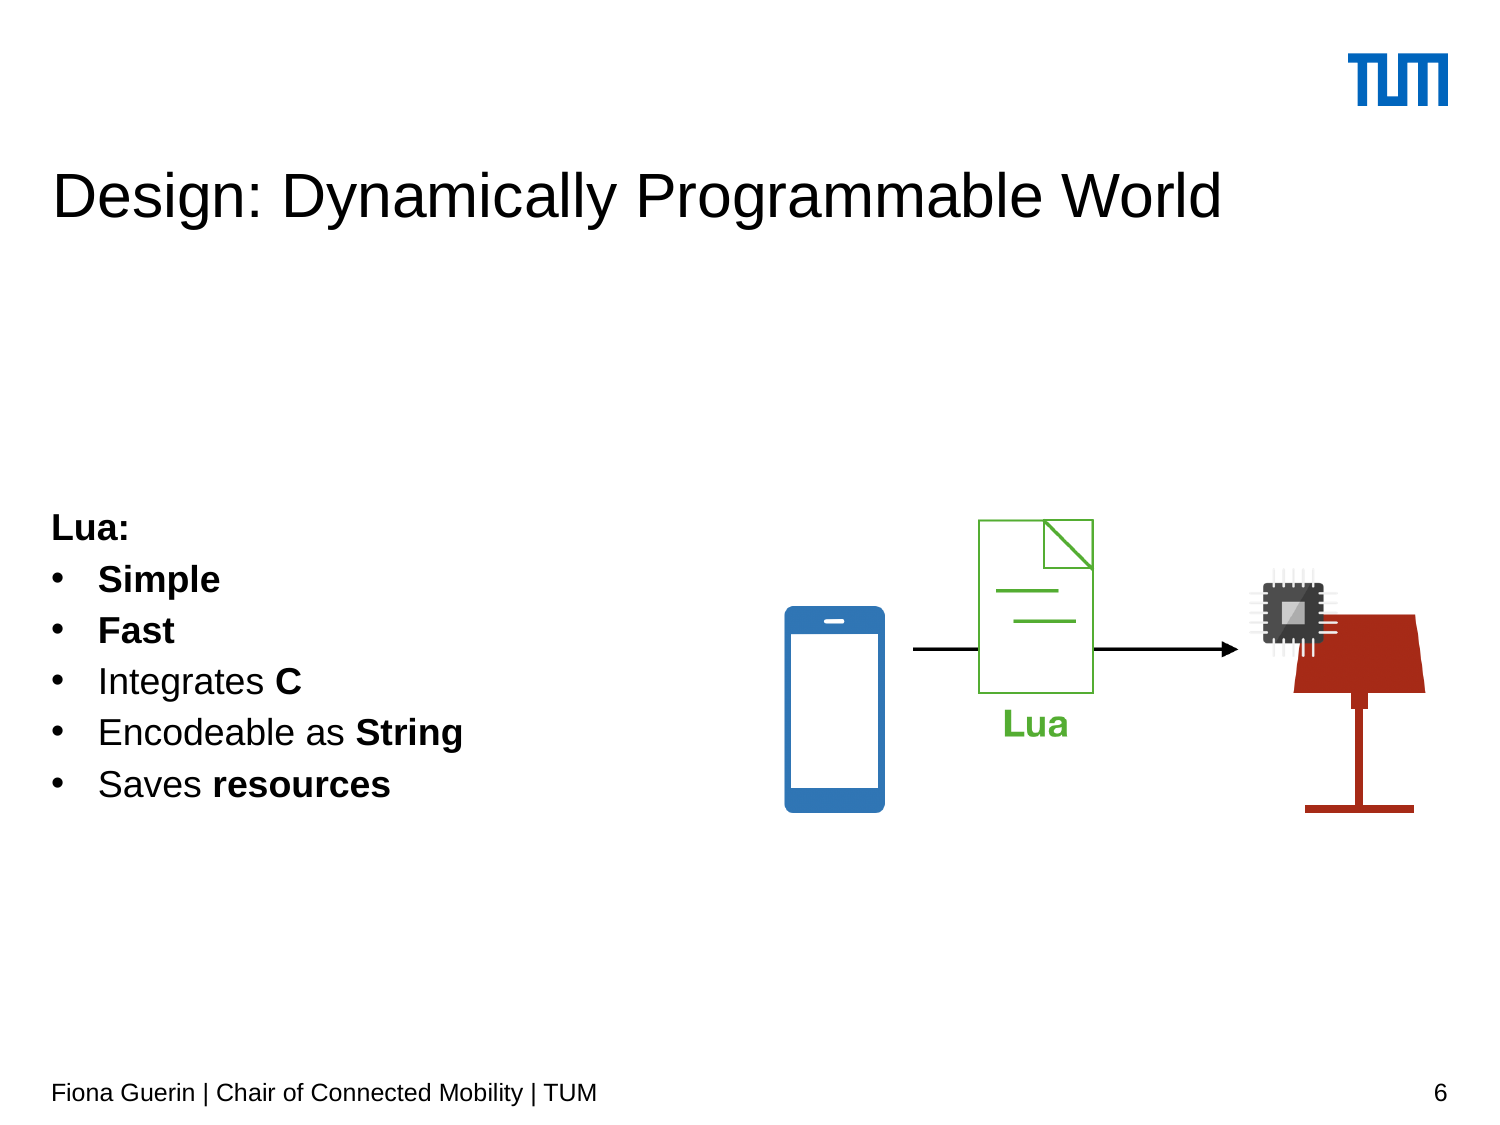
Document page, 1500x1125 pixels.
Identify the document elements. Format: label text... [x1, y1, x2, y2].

slide_number 6 [1112, 1061, 1448, 1122]
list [761, 488, 1449, 859]
list Lua: Simple Fast Integrates C Encodeable as String Saves resources [50, 288, 738, 1059]
title Design: Dynamically Programmable World [52, 162, 1449, 231]
footer Fiona Guerin | Chair of Connected Mobility | TUM [51, 1061, 1112, 1122]
